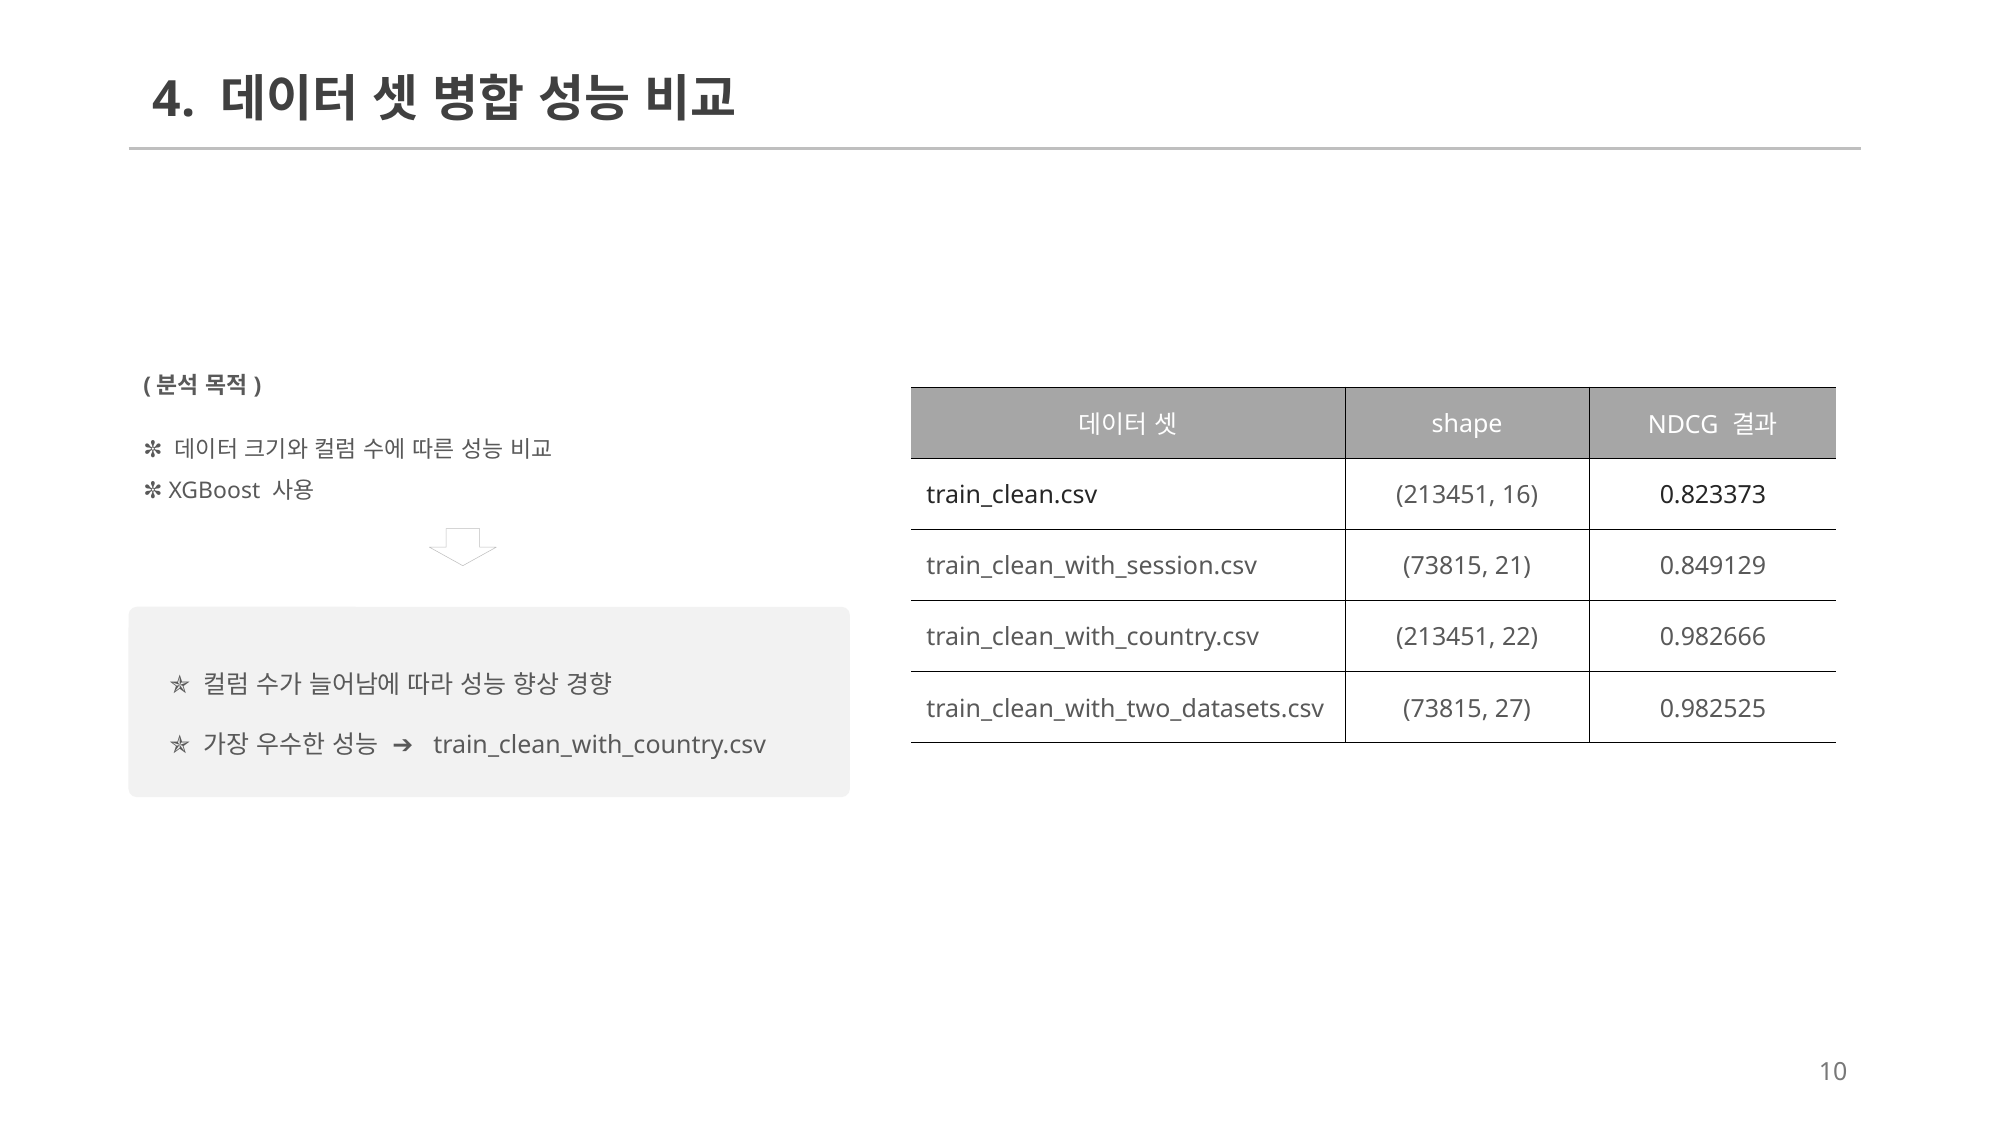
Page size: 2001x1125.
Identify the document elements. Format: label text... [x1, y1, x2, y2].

table_cell train_clean.csv [911, 459, 1345, 529]
table_cell train_clean_with_session.csv [911, 530, 1345, 600]
table_cell 0.823373 [1590, 459, 1836, 529]
table_header NDCG 결과 [1590, 388, 1836, 458]
table_header 데이터 셋 [911, 388, 1345, 458]
table_cell 0.849129 [1590, 530, 1836, 600]
table_cell (213451, 22) [1346, 601, 1589, 671]
table_cell train_clean_with_two_datasets.csv [911, 672, 1345, 742]
table_cell (213451, 16) [1346, 459, 1589, 529]
title 4. 데이터 셋 병합 성능 비교 [137, 59, 1863, 140]
slide_number 10 [1412, 1042, 1863, 1103]
table_header shape [1346, 388, 1589, 458]
text_box [428, 526, 498, 568]
table_cell 0.982666 [1590, 601, 1836, 671]
table_cell 0.982525 [1590, 672, 1836, 742]
table_cell train_clean_with_country.csv [911, 601, 1345, 671]
table_cell (73815, 27) [1346, 672, 1589, 742]
table_cell (73815, 21) [1346, 530, 1589, 600]
text_box (분석 목적) ✼ 데이터 크기와 컬럼 수에 따른 성능 비교 ✼ XGBoost 사용 [128, 349, 840, 511]
text_box [126, 605, 852, 799]
text_box ✯ 컬럼 수가 늘어남에 따라 성능 향상 경향 ✯ 가장 우수한 성능 ➔ train_clean_with_country.csv [154, 631, 824, 766]
